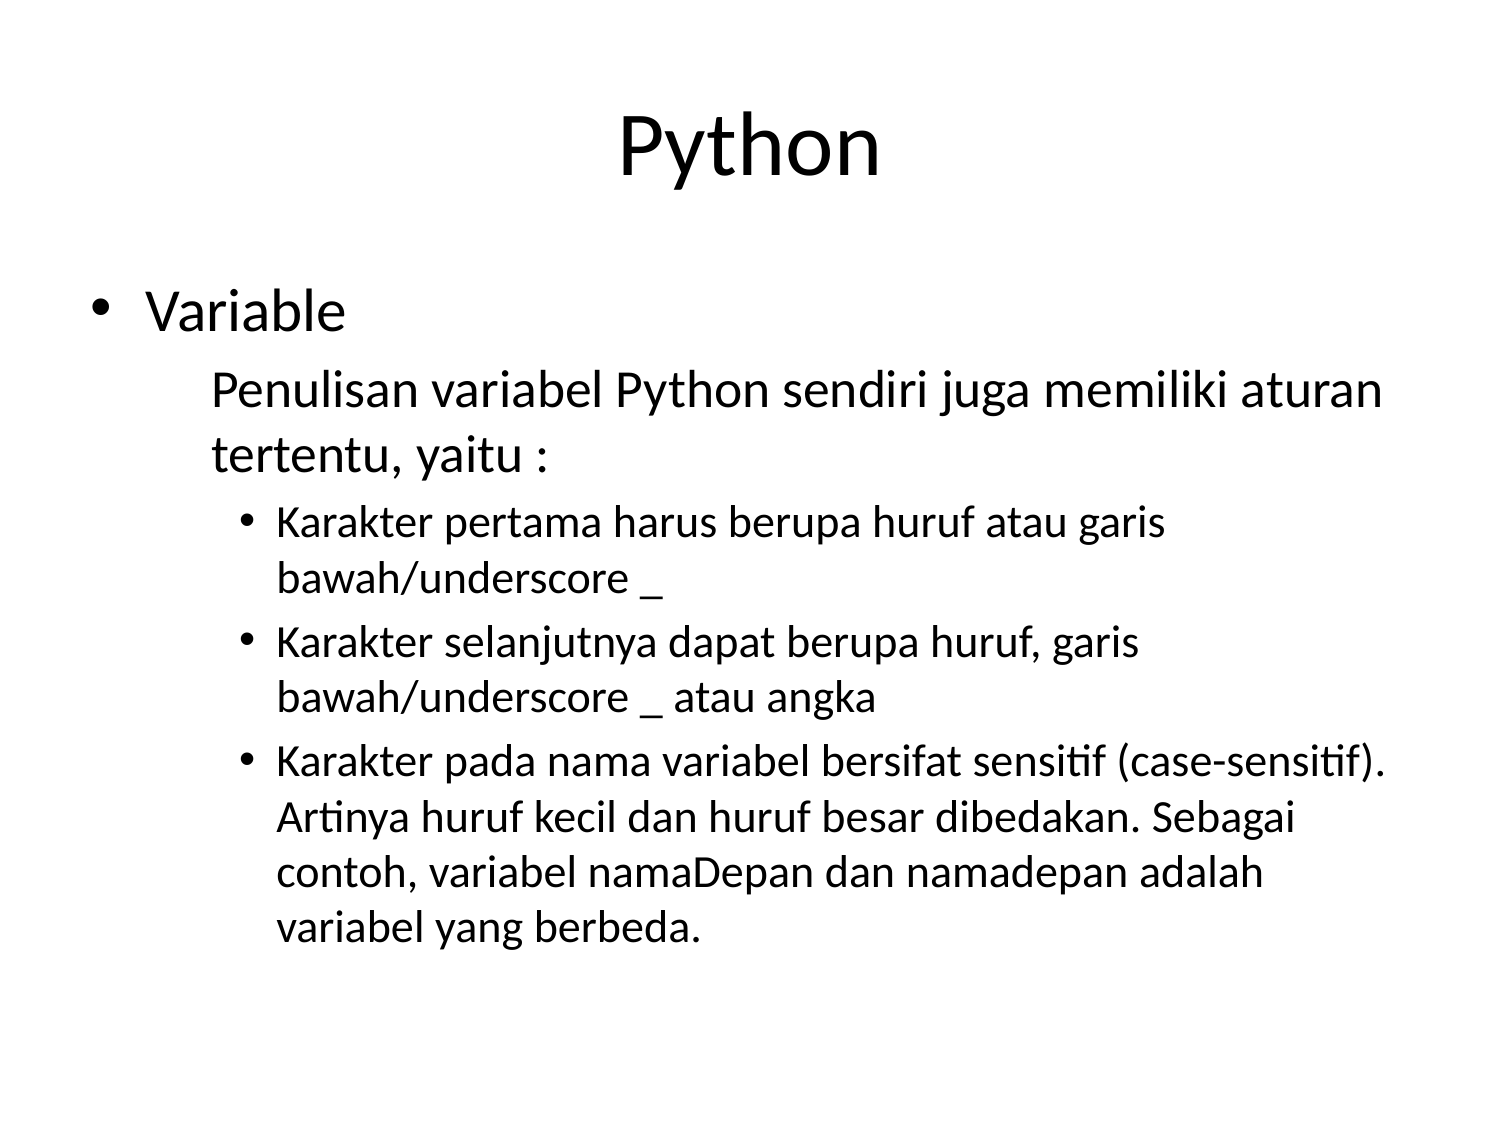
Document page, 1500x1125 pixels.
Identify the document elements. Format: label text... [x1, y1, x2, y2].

list Variable Penulisan variabel Python sendiri juga memiliki aturan tertentu, yaitu : Karakter pertama harus berupa huruf atau garis bawah/underscore _ Karakter selanjutnya dapat berupa huruf, garis bawah/underscore _ atau angka Karakter pada nama variabel bersifat sensitif (case-sensitif). Artinya huruf kecil dan huruf besar dibedakan. Sebagai contoh, variabel namaDepan dan namadepan adalah variabel yang berbeda. [75, 262, 1425, 1005]
title Python [75, 45, 1425, 233]
